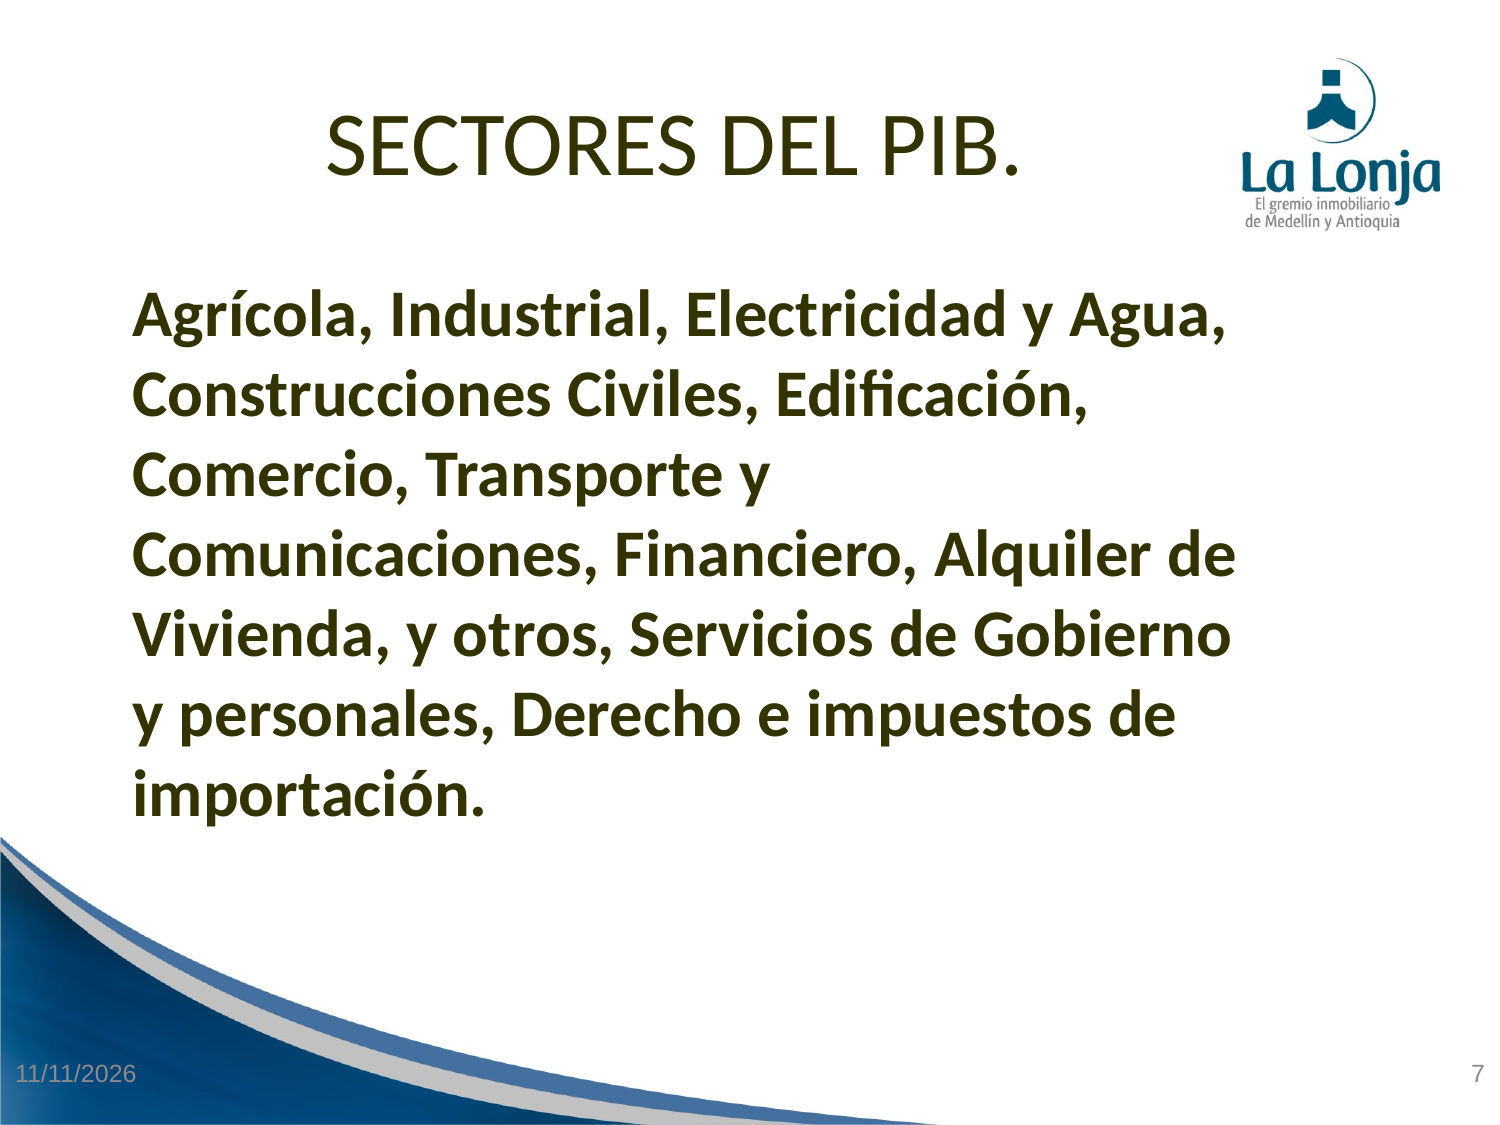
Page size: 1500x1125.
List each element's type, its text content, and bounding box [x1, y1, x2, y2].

picture [0, 837, 941, 1125]
picture [1351, 164, 1358, 189]
slide_number 7 [1149, 1042, 1500, 1103]
list Agrícola, Industrial, Electricidad y Agua, Construcciones Civiles, Edificación, Comercio, Transporte y Comunicaciones, Financiero, Alquiler de Vivienda, y otros, Servicios de Gobierno y personales, Derecho e impuestos de importación. [60, 262, 1266, 851]
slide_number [0, 1042, 350, 1103]
picture [1420, 164, 1432, 188]
title SECTORES DEL PIB. [0, 44, 1351, 233]
picture [1351, 58, 1440, 231]
